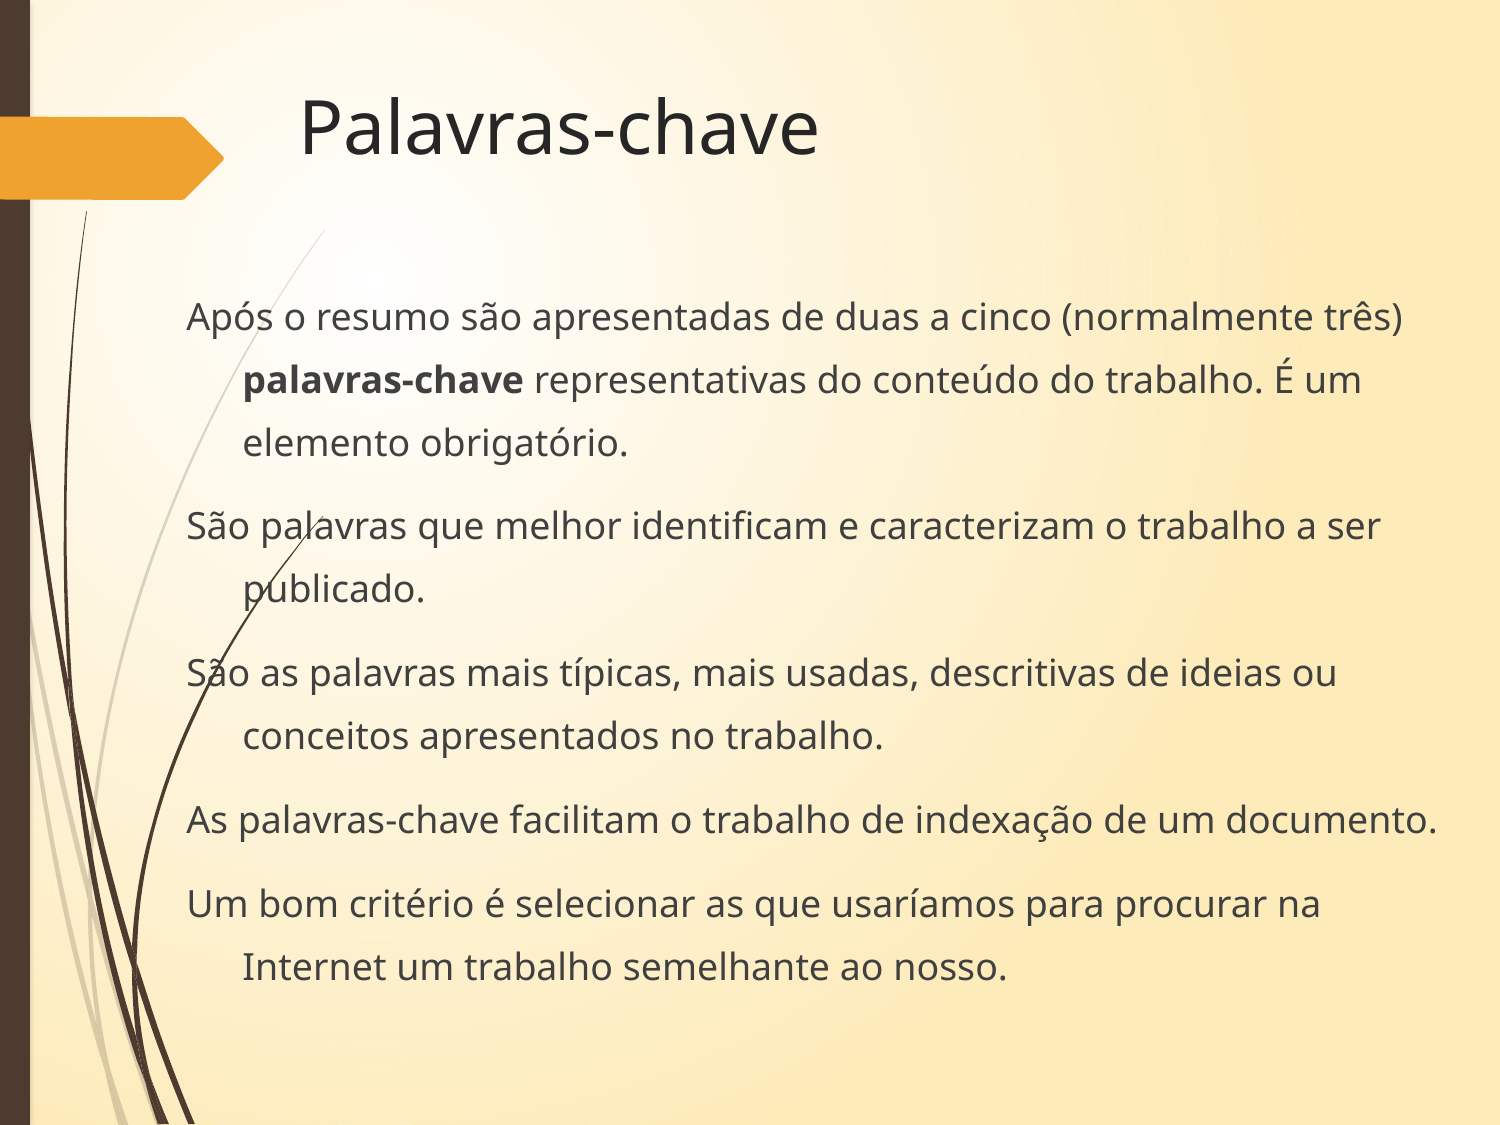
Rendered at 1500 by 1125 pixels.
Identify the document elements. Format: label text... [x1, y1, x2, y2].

list Após o resumo são apresentadas de duas a cinco (normalmente três) palavras-chave representativas do conteúdo do trabalho. É um elemento obrigatório. São palavras que melhor identificam e caracterizam o trabalho a ser publicado. São as palavras mais típicas, mais usadas, descritivas de ideias ou conceitos apresentados no trabalho. As palavras-chave facilitam o trabalho de indexação de um documento. Um bom critério é selecionar as que usaríamos para procurar na Internet um trabalho semelhante ao nosso. [171, 267, 1476, 1047]
title Palavras-chave [283, 19, 1364, 230]
